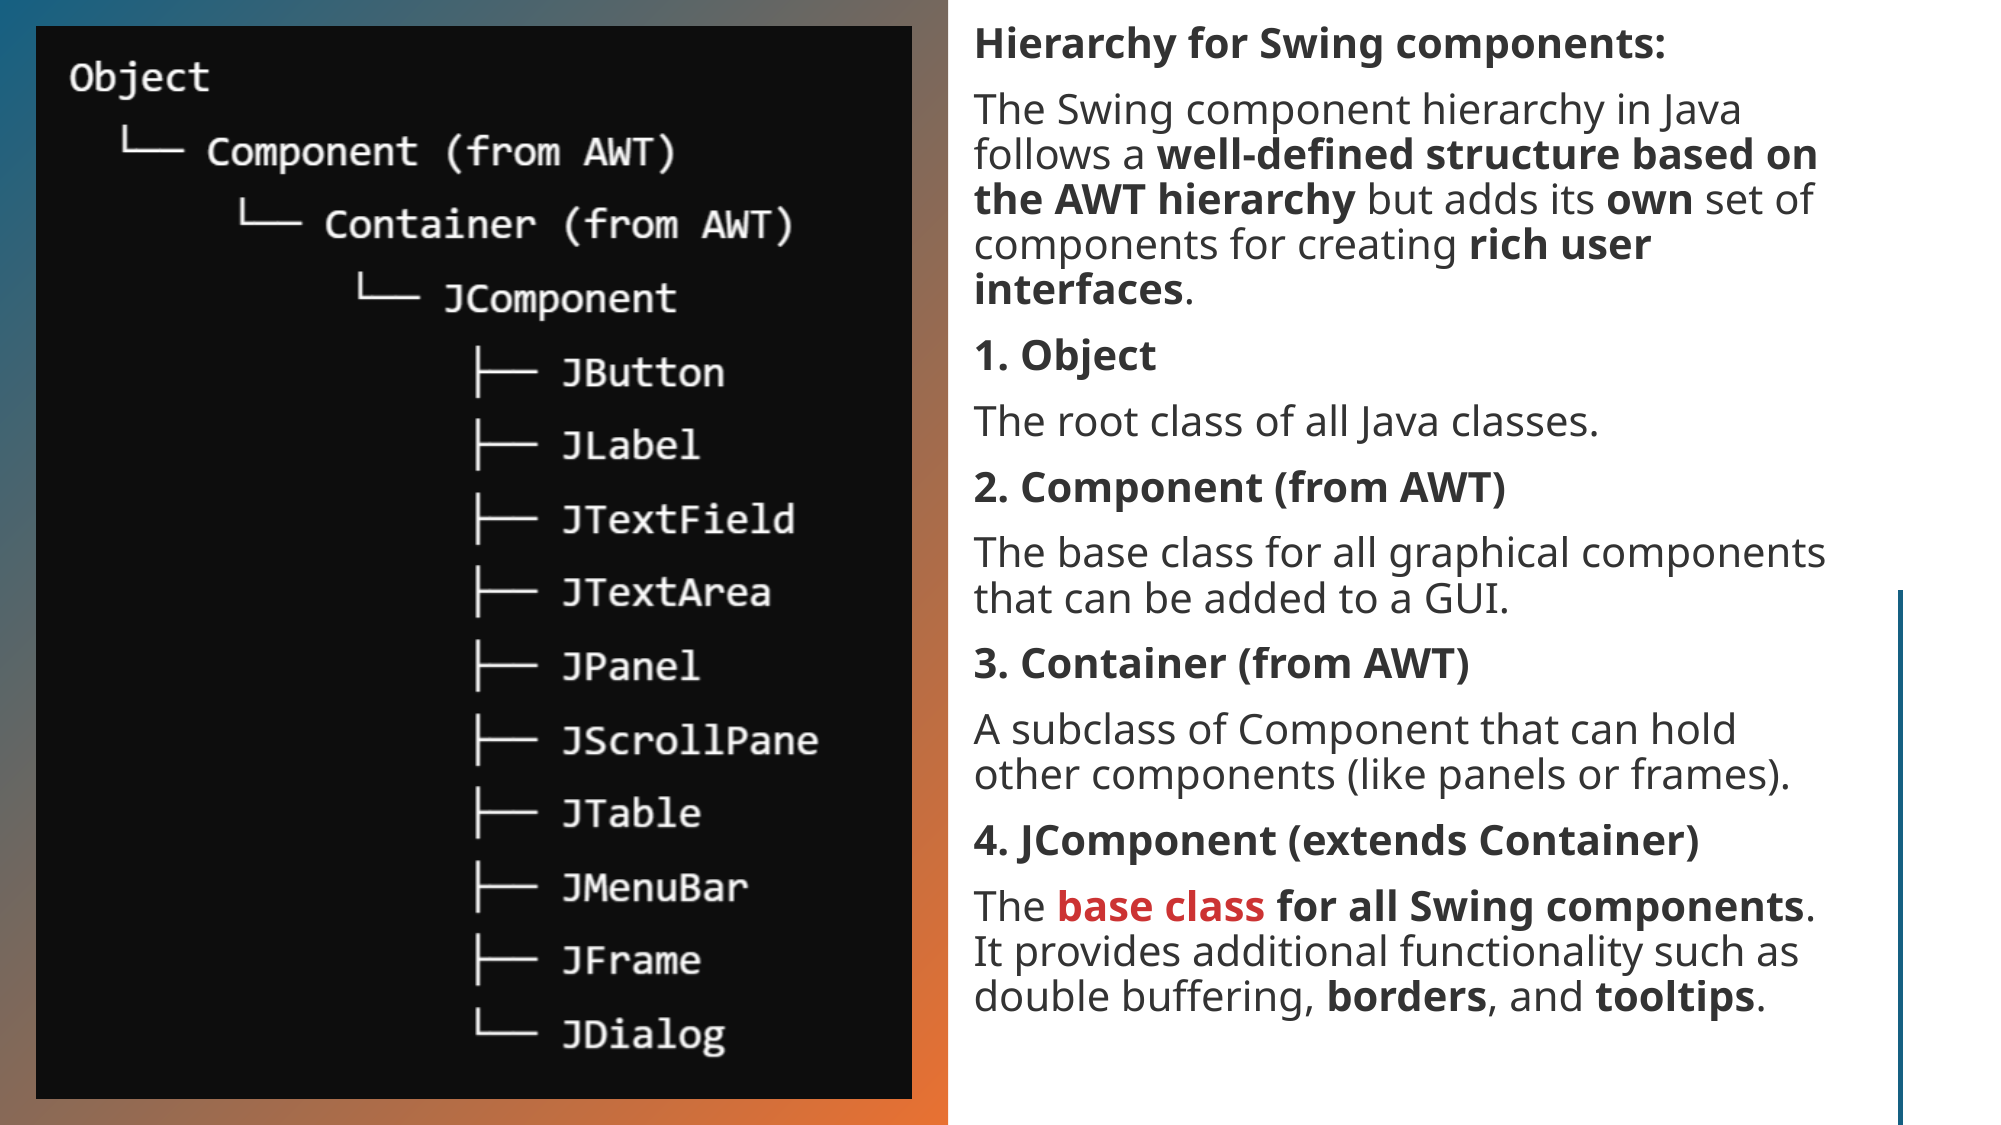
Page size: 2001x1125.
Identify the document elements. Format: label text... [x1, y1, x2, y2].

picture [35, 26, 913, 1099]
text_box [950, 0, 2000, 1125]
list Hierarchy for Swing components: The Swing component hierarchy in Java follows a well-defined structure based on the AWT hierarchy but adds its own set of components for creating rich user interfaces. 1. Object The root class of all Java classes. 2. Component (from AWT) The base class for all graphical components that can be added to a GUI. 3. Container (from AWT) A subclass of Component that can hold other components (like panels or frames). 4. JComponent (extends Container) The base class for all Swing components. It provides additional functionality such as double buffering, borders, and tooltips. [958, 14, 1847, 1076]
text_box [0, 0, 950, 1125]
